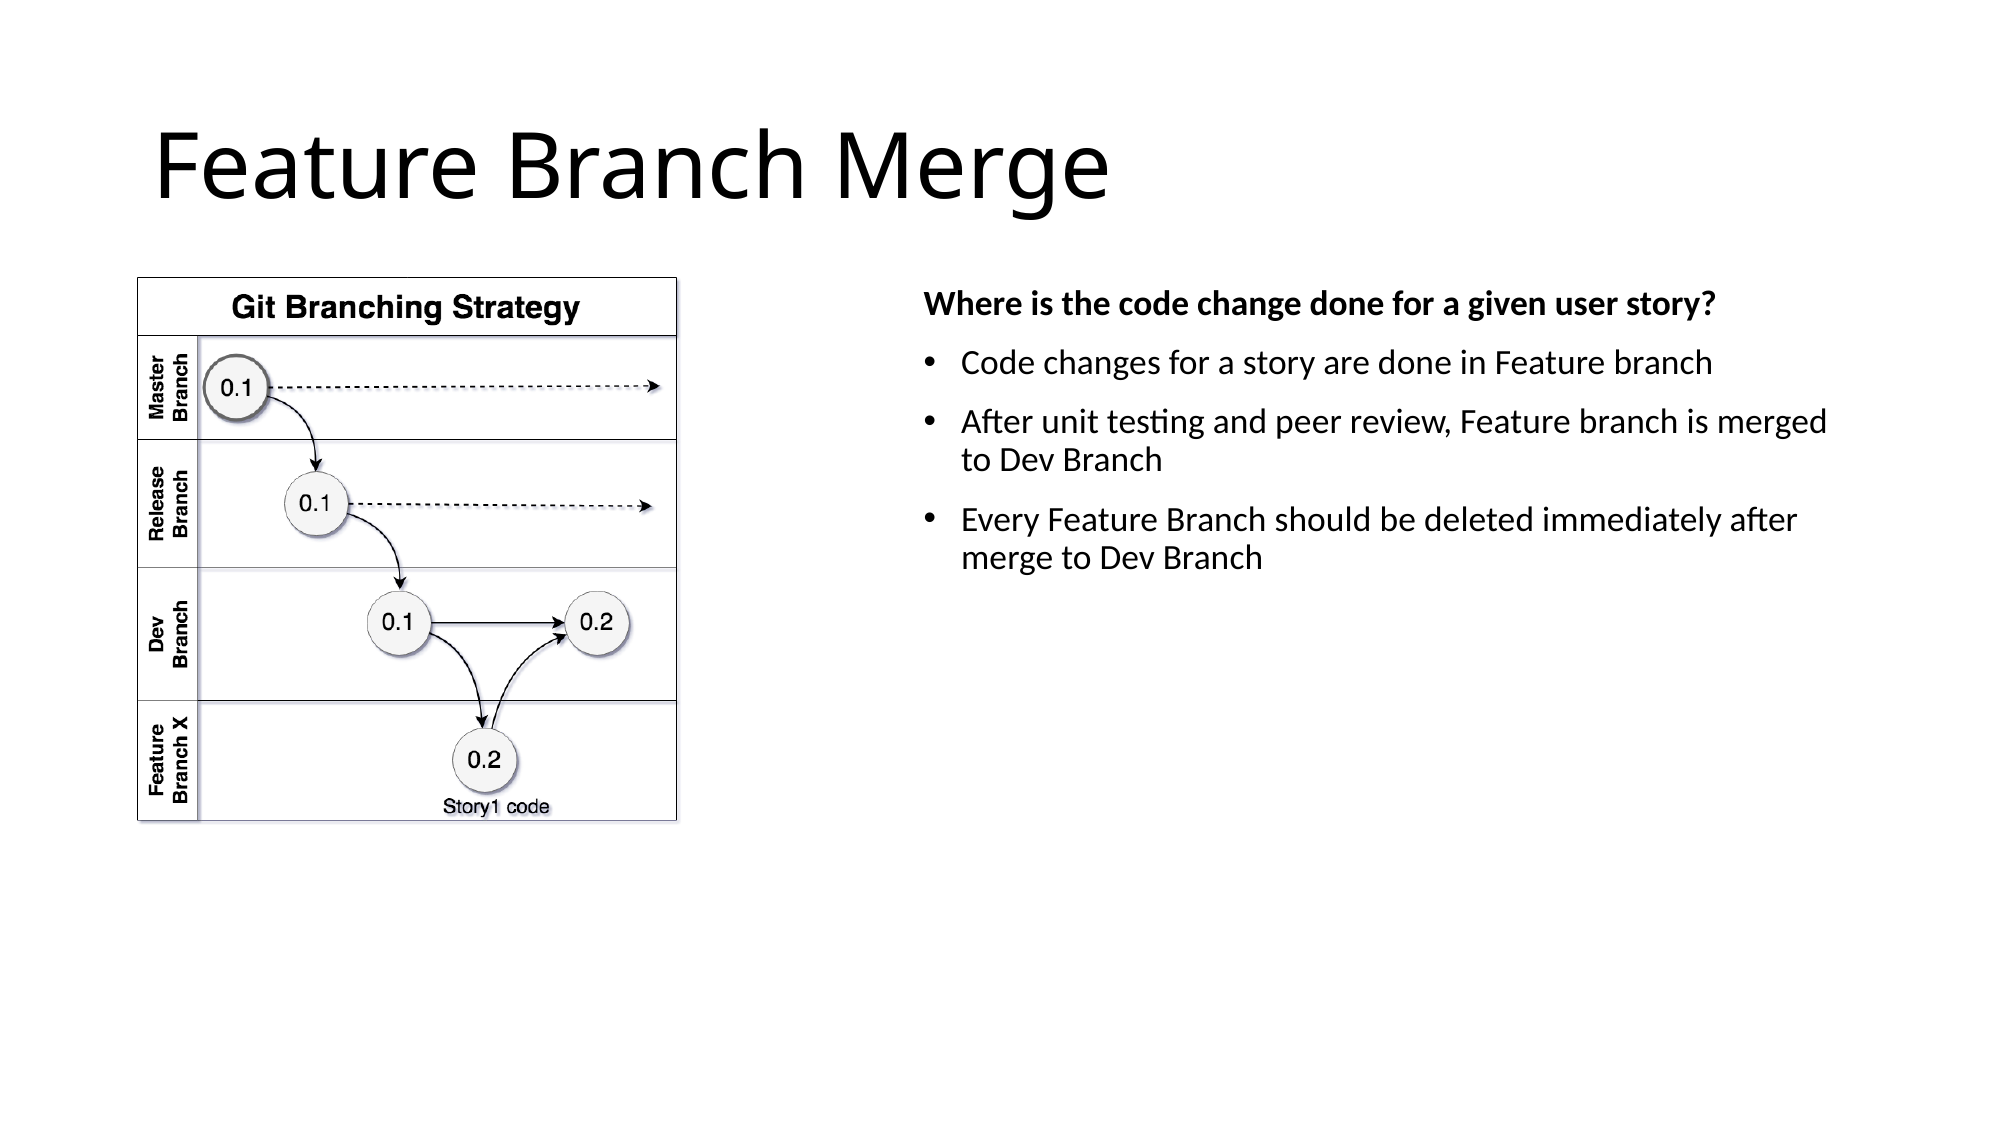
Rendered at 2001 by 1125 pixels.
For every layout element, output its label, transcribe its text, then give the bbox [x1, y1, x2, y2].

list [137, 277, 682, 825]
text_box Where is the code change done for a given user story? Code changes for a story are done in Feature branch After unit testing and peer review, Feature branch is merged to Dev Branch Every Feature Branch should be deleted immediately after merge to Dev Branch [908, 277, 1863, 904]
title Feature Branch Merge [137, 59, 1863, 278]
